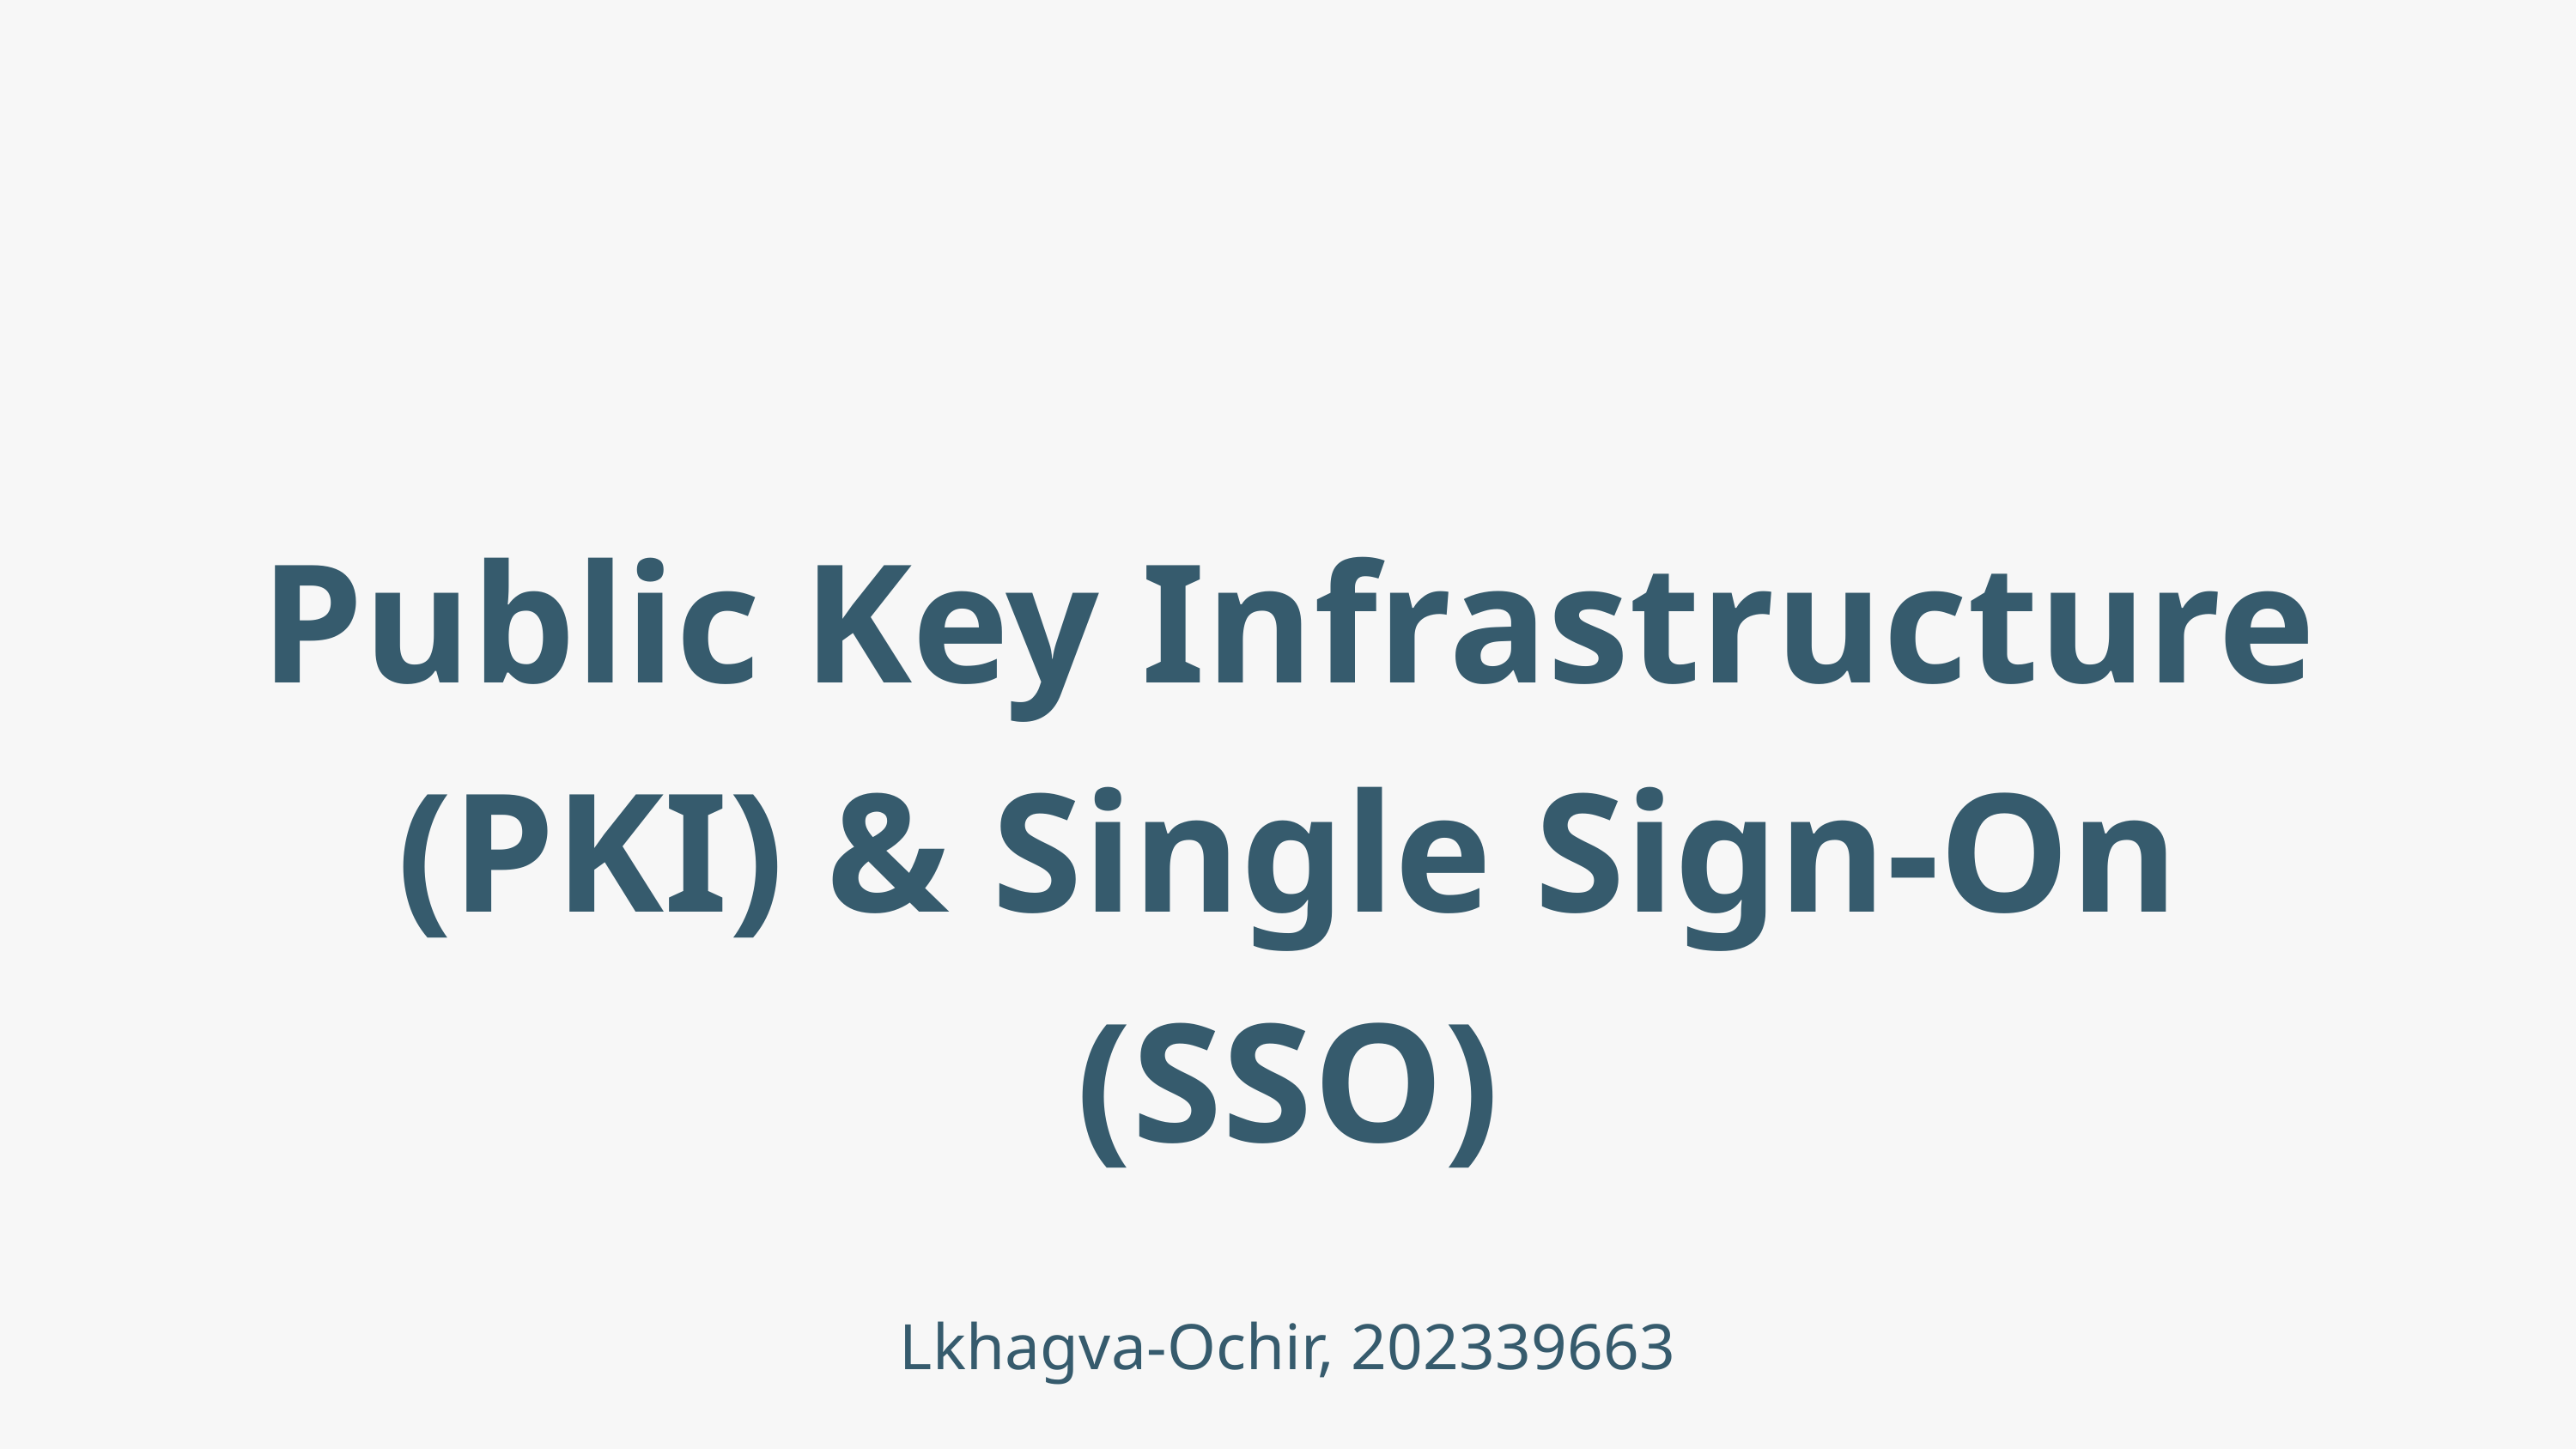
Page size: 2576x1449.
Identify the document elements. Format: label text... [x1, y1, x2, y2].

text_box Lkhagva-Ochir, 202339663 [452, 1294, 2124, 1382]
text_box Public Key Infrastructure (PKI) & Single Sign-On (SSO) [201, 485, 2375, 1175]
